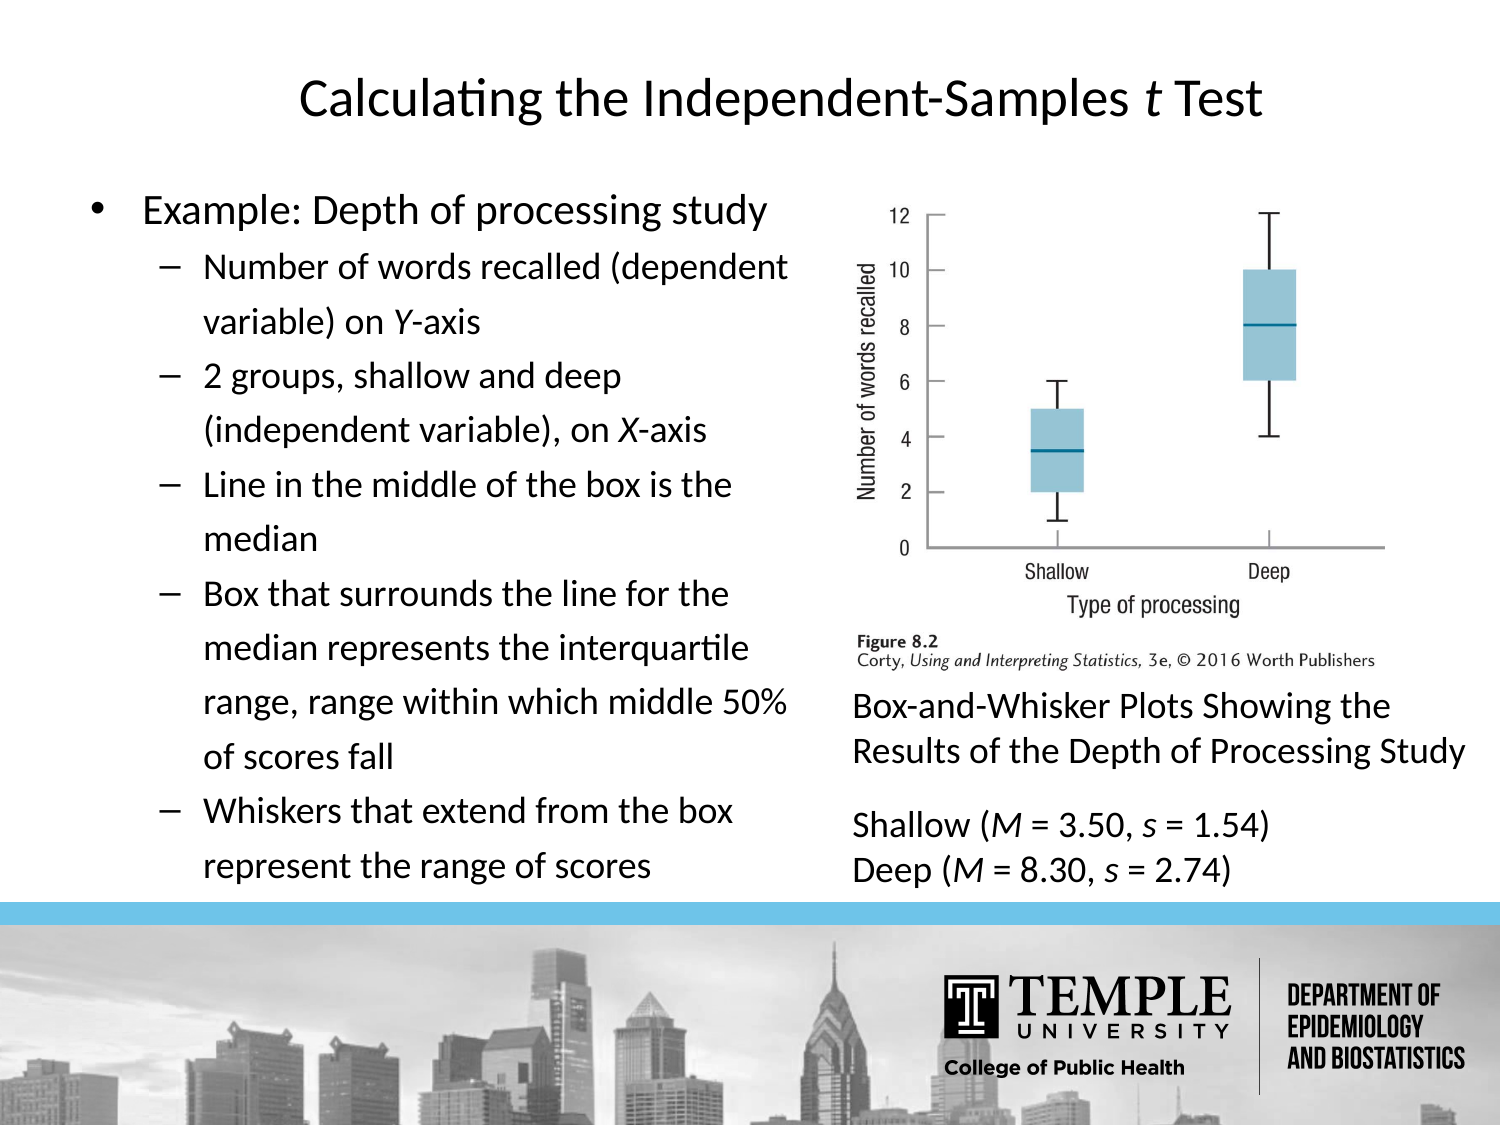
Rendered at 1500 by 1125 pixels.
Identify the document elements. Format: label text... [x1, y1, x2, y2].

text_box Box-and-Whisker Plots Showing the Results of the Depth of Processing Study Shallow (M = 3.50, s = 1.54) Deep (M = 8.30, s = 2.74) [837, 673, 1486, 898]
list Example: Depth of processing study Number of words recalled (dependent variable) on Y-axis 2 groups, shallow and deep (independent variable), on X-axis Line in the middle of the box is the median Box that surrounds the line for the median represents the interquartile range, range within which middle 50% of scores fall Whiskers that extend from the box represent the range of scores [75, 163, 813, 901]
picture [0, 902, 1500, 1125]
picture [853, 204, 1385, 671]
title Calculating the Independent-Samples t Test [106, 53, 1457, 136]
